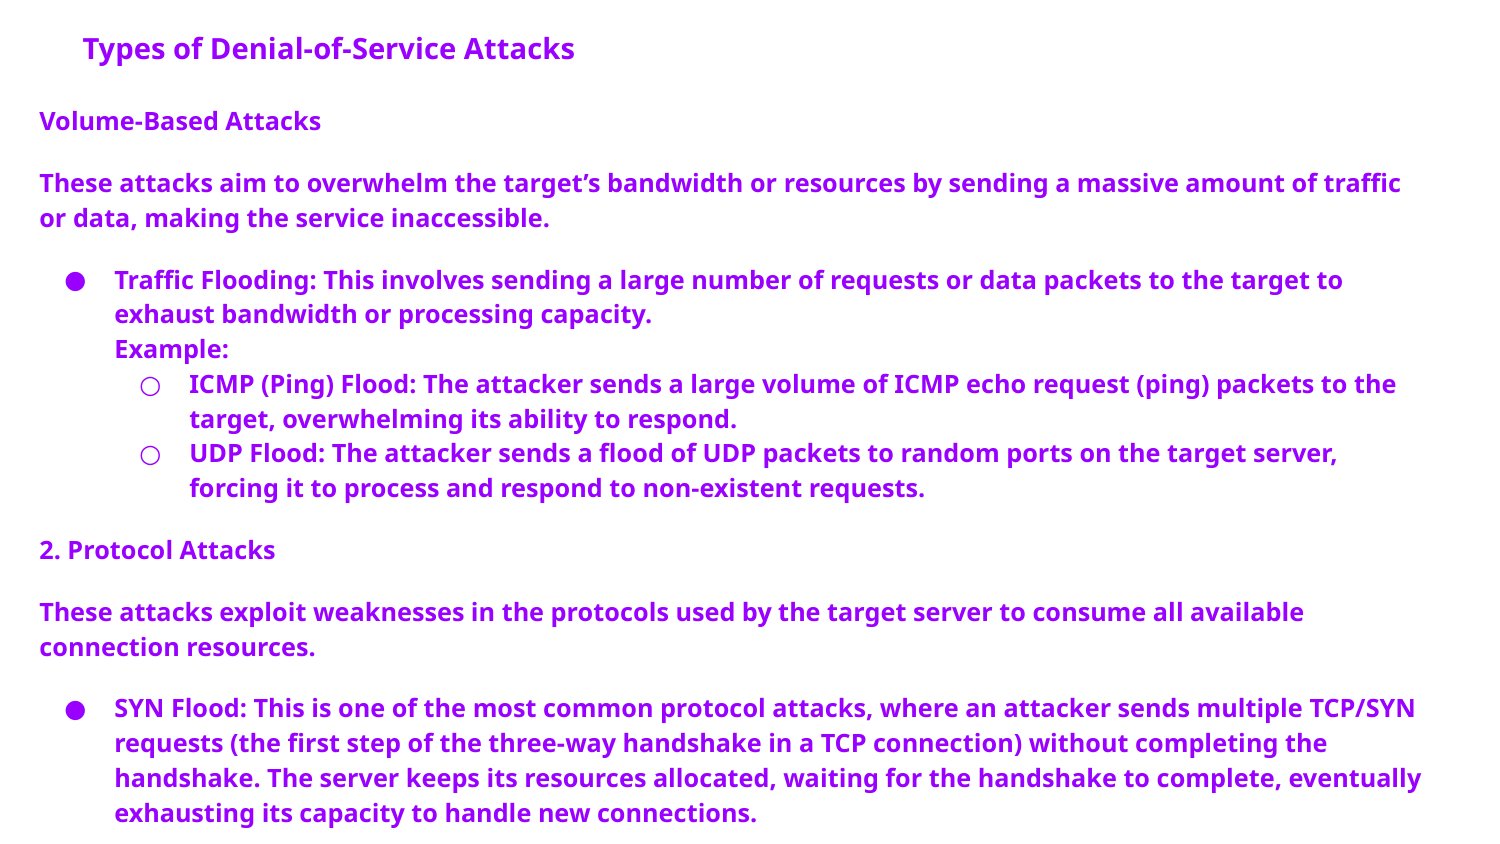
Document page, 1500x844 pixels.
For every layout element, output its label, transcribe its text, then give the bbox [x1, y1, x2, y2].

list Volume-Based Attacks These attacks aim to overwhelm the target’s bandwidth or resources by sending a massive amount of traffic or data, making the service inaccessible. Traffic Flooding: This involves sending a large number of requests or data packets to the target to exhaust bandwidth or processing capacity. Example: ICMP (Ping) Flood: The attacker sends a large volume of ICMP echo request (ping) packets to the target, overwhelming its ability to respond. UDP Flood: The attacker sends a flood of UDP packets to random ports on the target server, forcing it to process and respond to non-existent requests. 2. Protocol Attacks These attacks exploit weaknesses in the protocols used by the target server to consume all available connection resources. SYN Flood: This is one of the most common protocol attacks, where an attacker sends multiple TCP/SYN requests (the first step of the three-way handshake in a TCP connection) without completing the handshake. The server keeps its resources allocated, waiting for the handshake to complete, eventually exhausting its capacity to handle new connections. [24, 86, 1439, 833]
title Types of Denial-of-Service Attacks [67, 9, 1466, 104]
